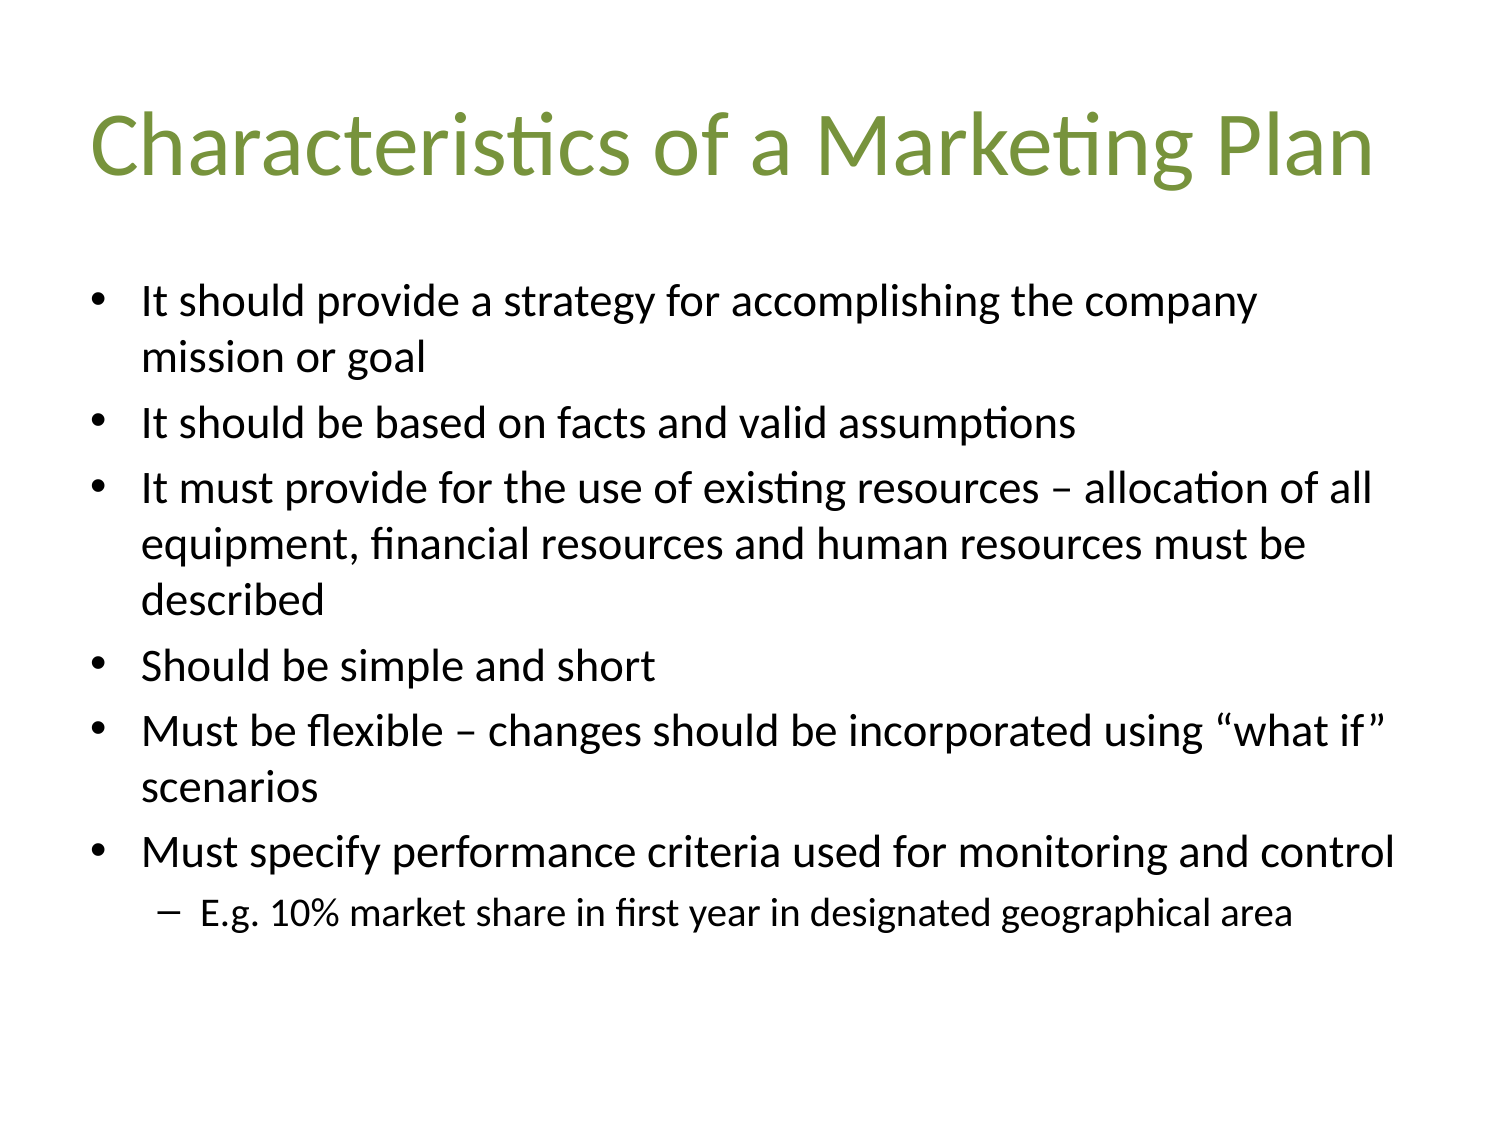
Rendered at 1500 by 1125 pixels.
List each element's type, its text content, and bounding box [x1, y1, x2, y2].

title Characteristics of a Marketing Plan [75, 45, 1425, 233]
list It should provide a strategy for accomplishing the company mission or goal It should be based on facts and valid assumptions It must provide for the use of existing resources – allocation of all equipment, financial resources and human resources must be described Should be simple and short Must be flexible – changes should be incorporated using “what if” scenarios Must specify performance criteria used for monitoring and control E.g. 10% market share in first year in designated geographical area [75, 262, 1425, 1005]
